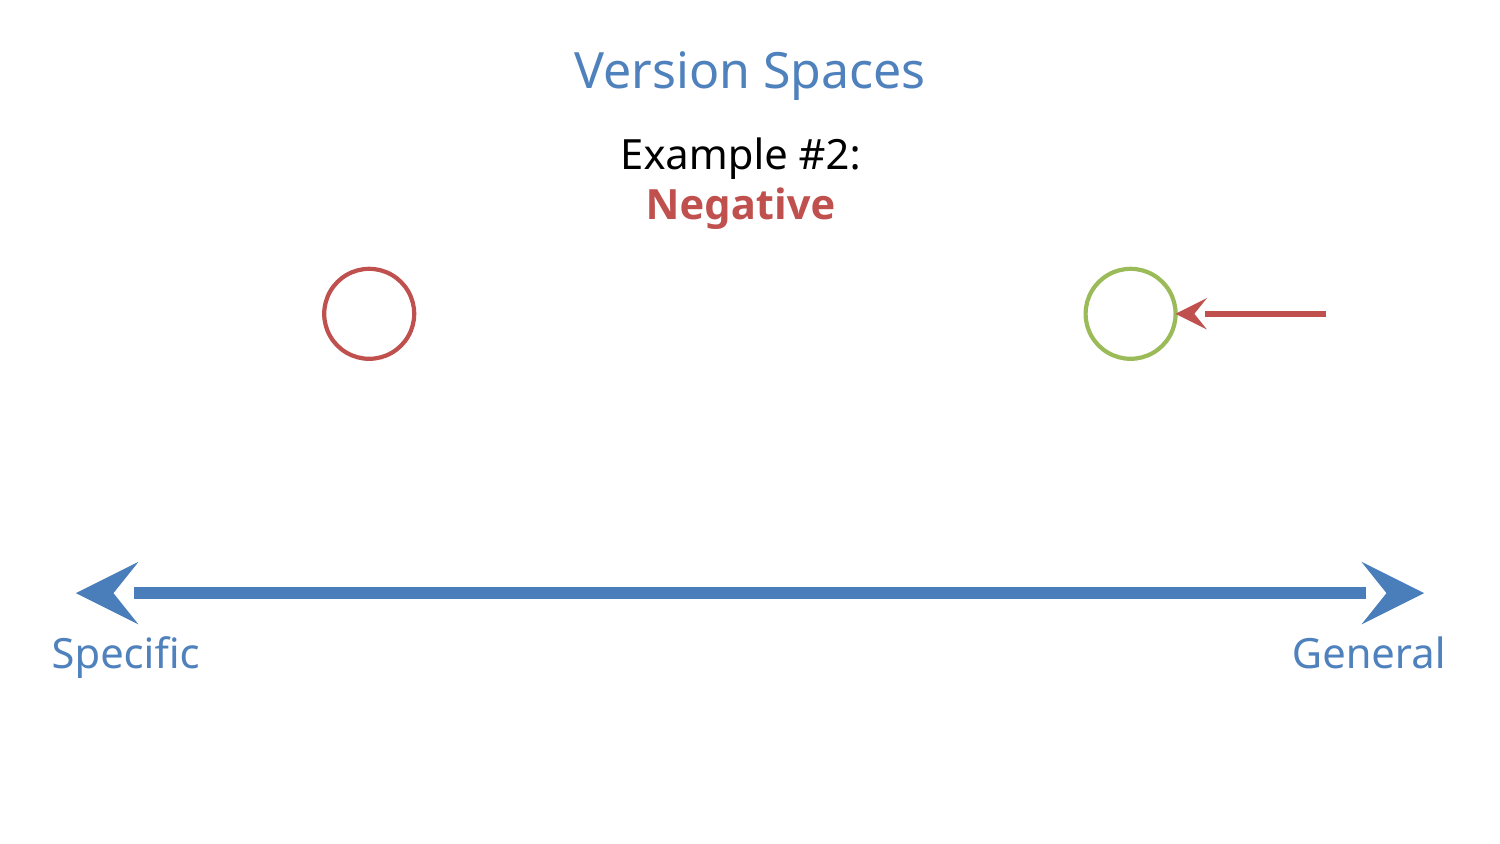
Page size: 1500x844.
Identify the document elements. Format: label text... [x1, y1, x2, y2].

text_box Specific [36, 619, 215, 685]
text_box Version Spaces [0, 31, 1500, 106]
text_box [322, 266, 417, 361]
text_box Example #2: Negative [535, 120, 946, 236]
text_box [1083, 266, 1178, 361]
text_box General [1276, 619, 1461, 685]
